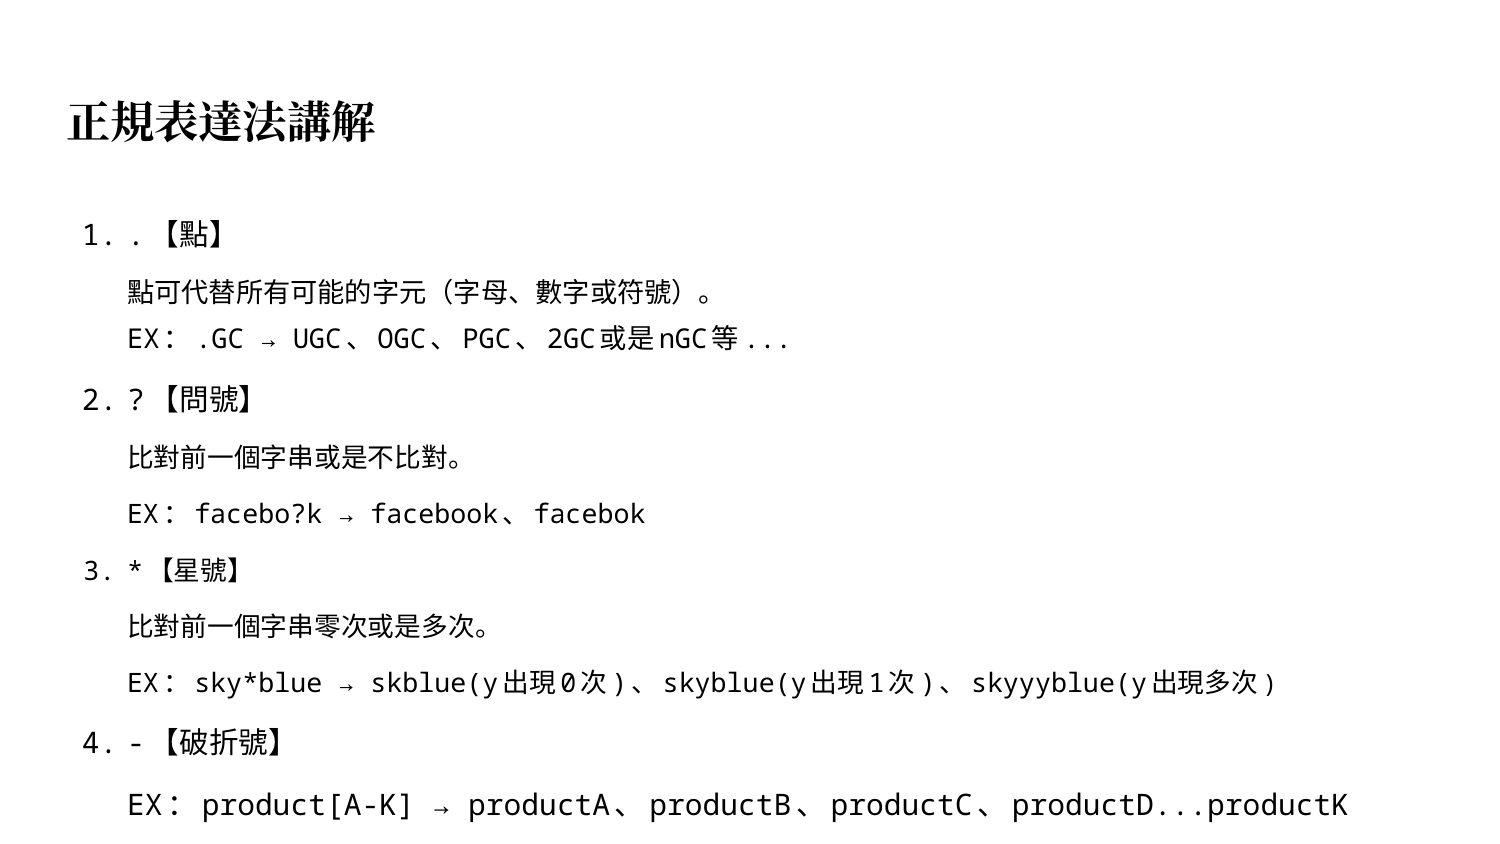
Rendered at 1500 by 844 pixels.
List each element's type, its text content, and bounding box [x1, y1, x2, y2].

title 正規表達法講解 [51, 72, 1449, 167]
list .【點】 點可代替所有可能的字元（字母、數字或符號）。 EX：.GC → UGC、OGC、PGC、2GC或是nGC等... ?【問號】 比對前一個字串或是不比對。 EX：facebo?k → facebook、facebok *【星號】 比對前一個字串零次或是多次。 EX：sky*blue → skblue(y出現0次)、skyblue(y出現1次)、skyyyblue(y出現多次) -【破折號】 EX：product[A-K] → productA、productB、productC、productD...productK [51, 189, 1500, 844]
